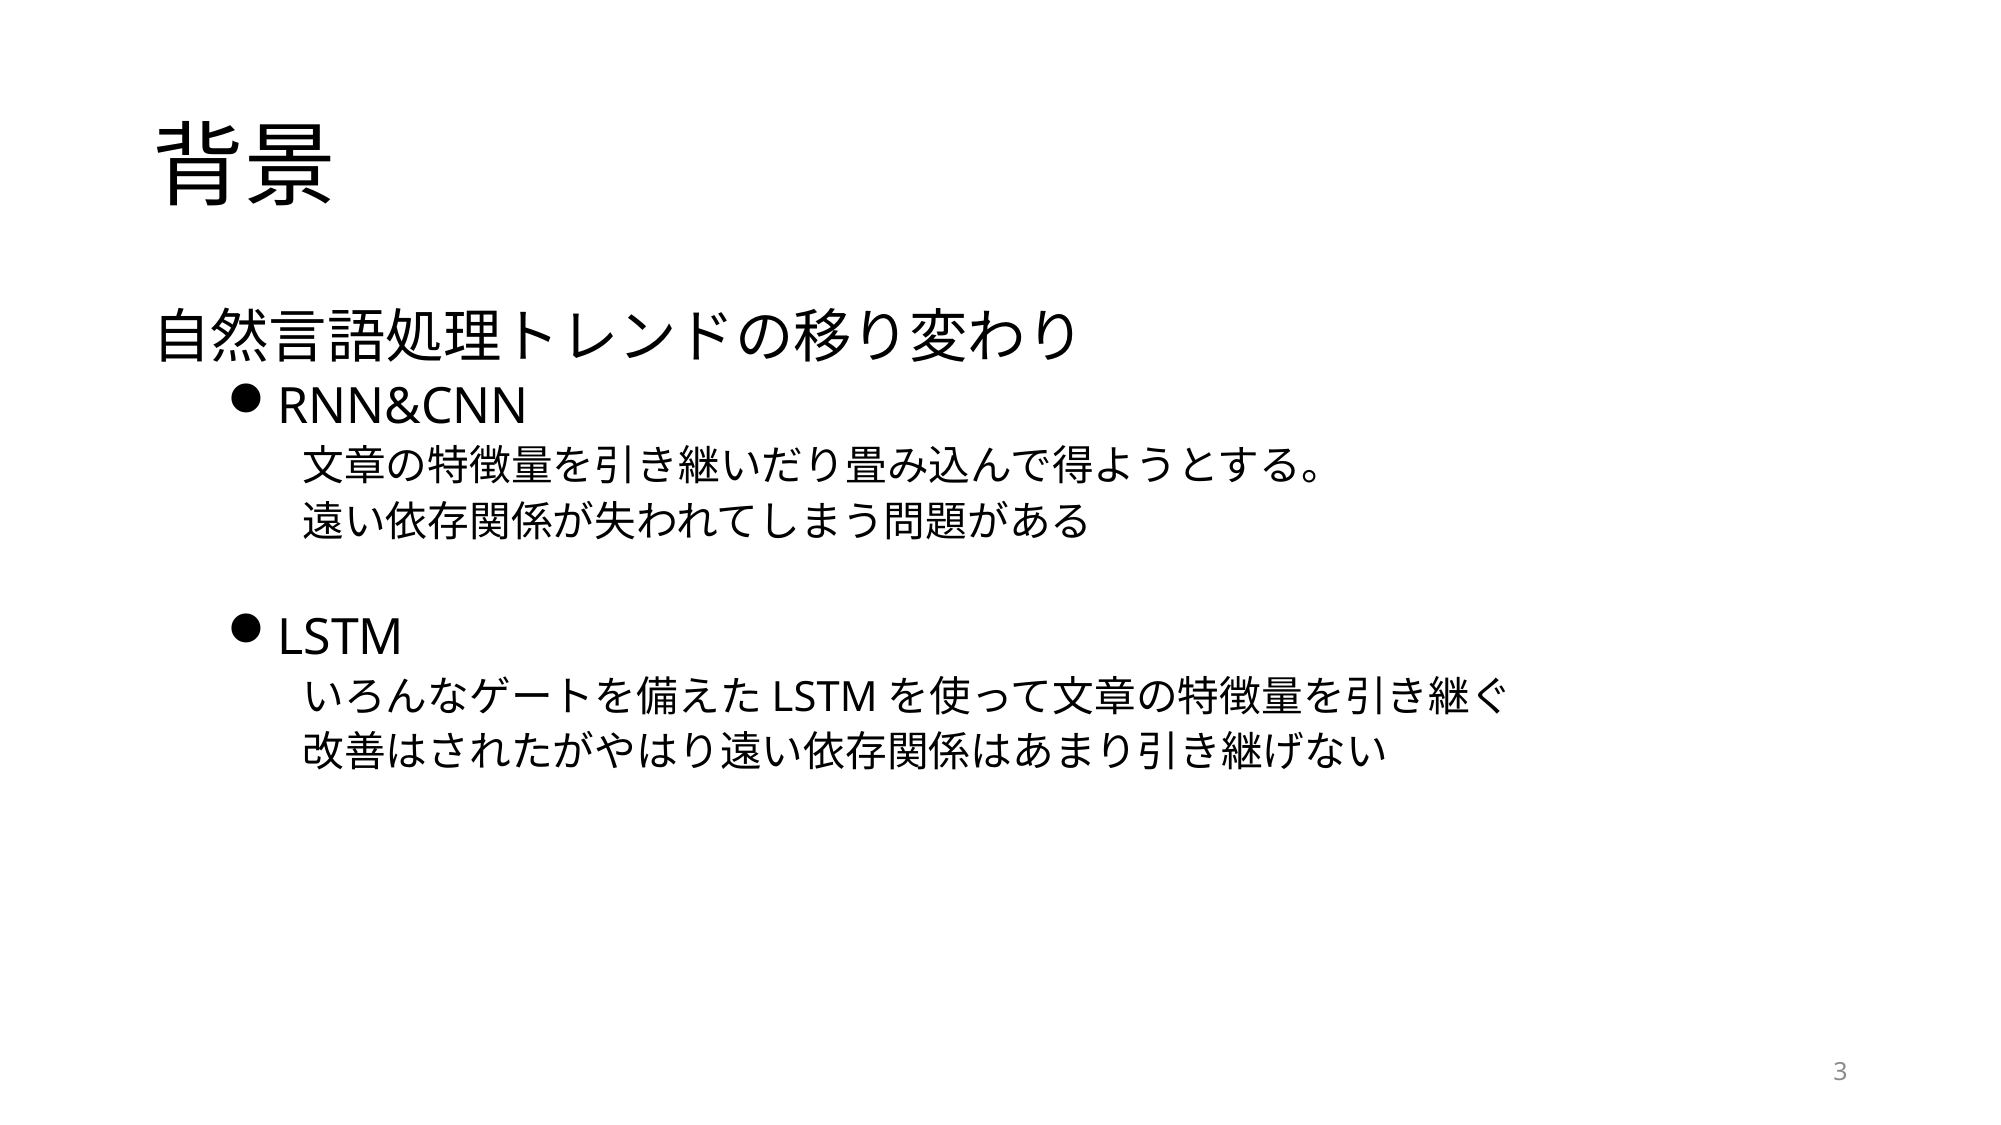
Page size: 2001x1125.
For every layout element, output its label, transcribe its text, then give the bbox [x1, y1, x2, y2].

title 背景 [137, 59, 1863, 278]
list 自然言語処理トレンドの移り変わり RNN&CNN 文章の特徴量を引き継いだり畳み込んで得ようとする。 遠い依存関係が失われてしまう問題がある LSTM いろんなゲートを備えたLSTMを使って文章の特徴量を引き継ぐ 改善はされたがやはり遠い依存関係はあまり引き継げない [137, 299, 1863, 1014]
slide_number 3 [1412, 1042, 1863, 1103]
